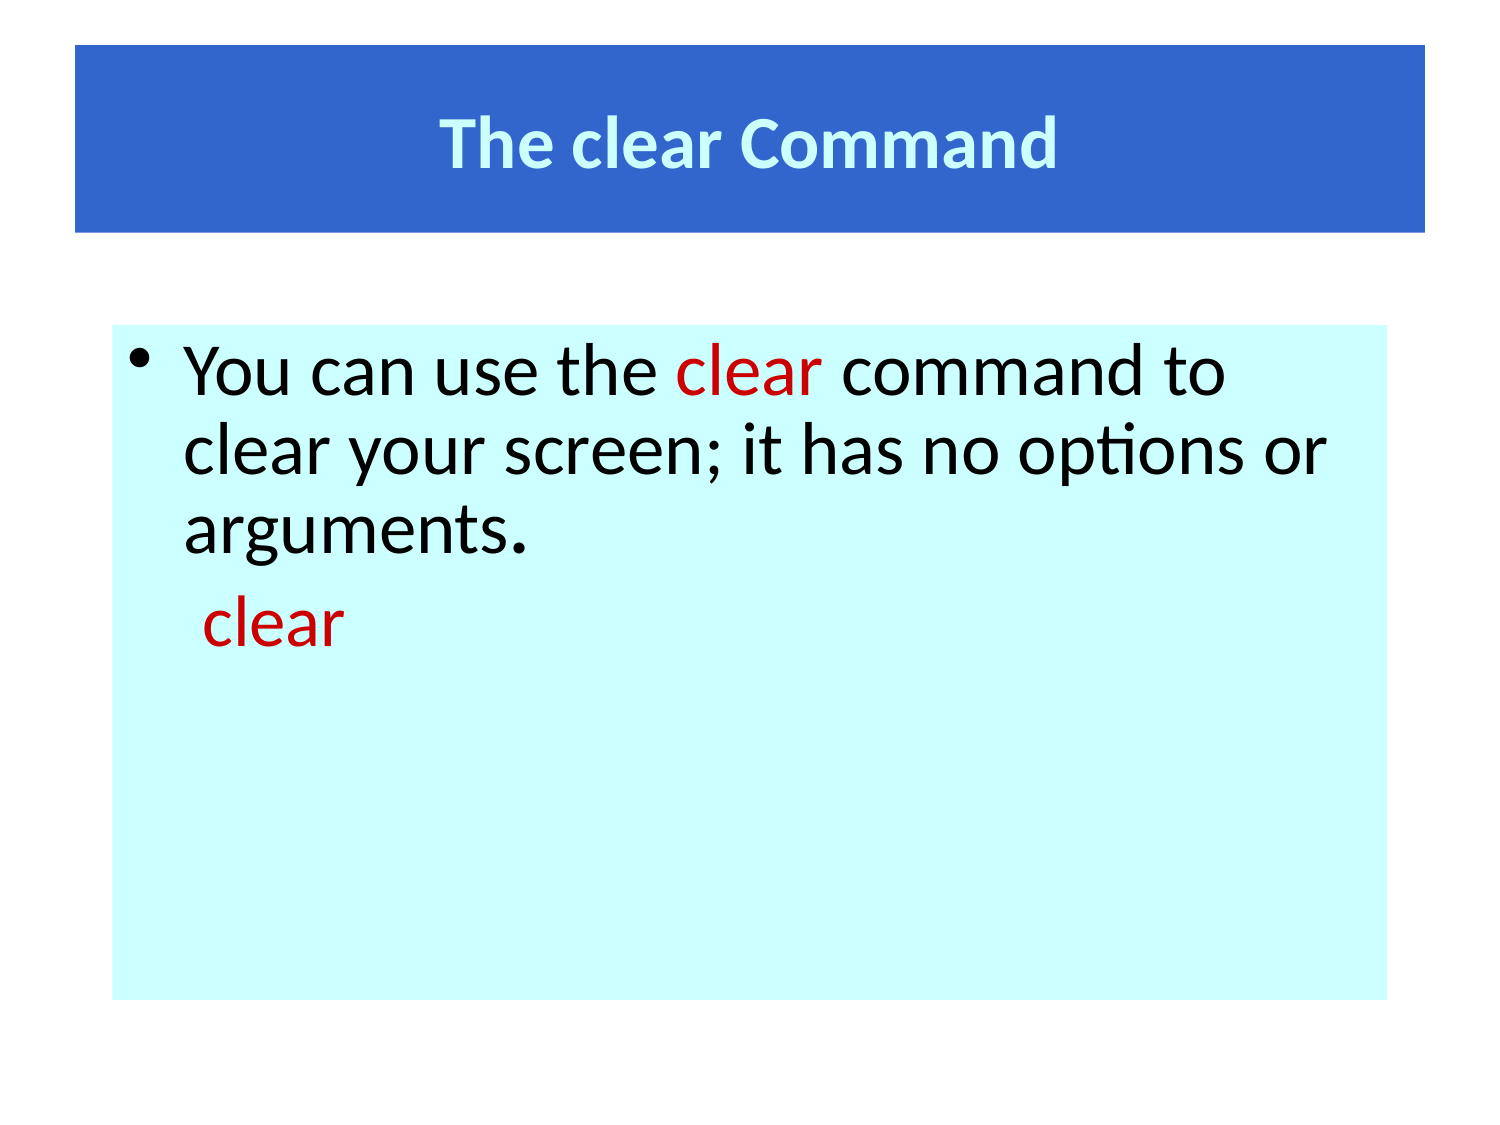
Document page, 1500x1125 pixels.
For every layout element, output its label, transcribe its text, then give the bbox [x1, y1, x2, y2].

text_box You can use the clear command to clear your screen; it has no options or arguments. clear [112, 324, 1388, 1000]
title The clear Command [75, 45, 1425, 233]
